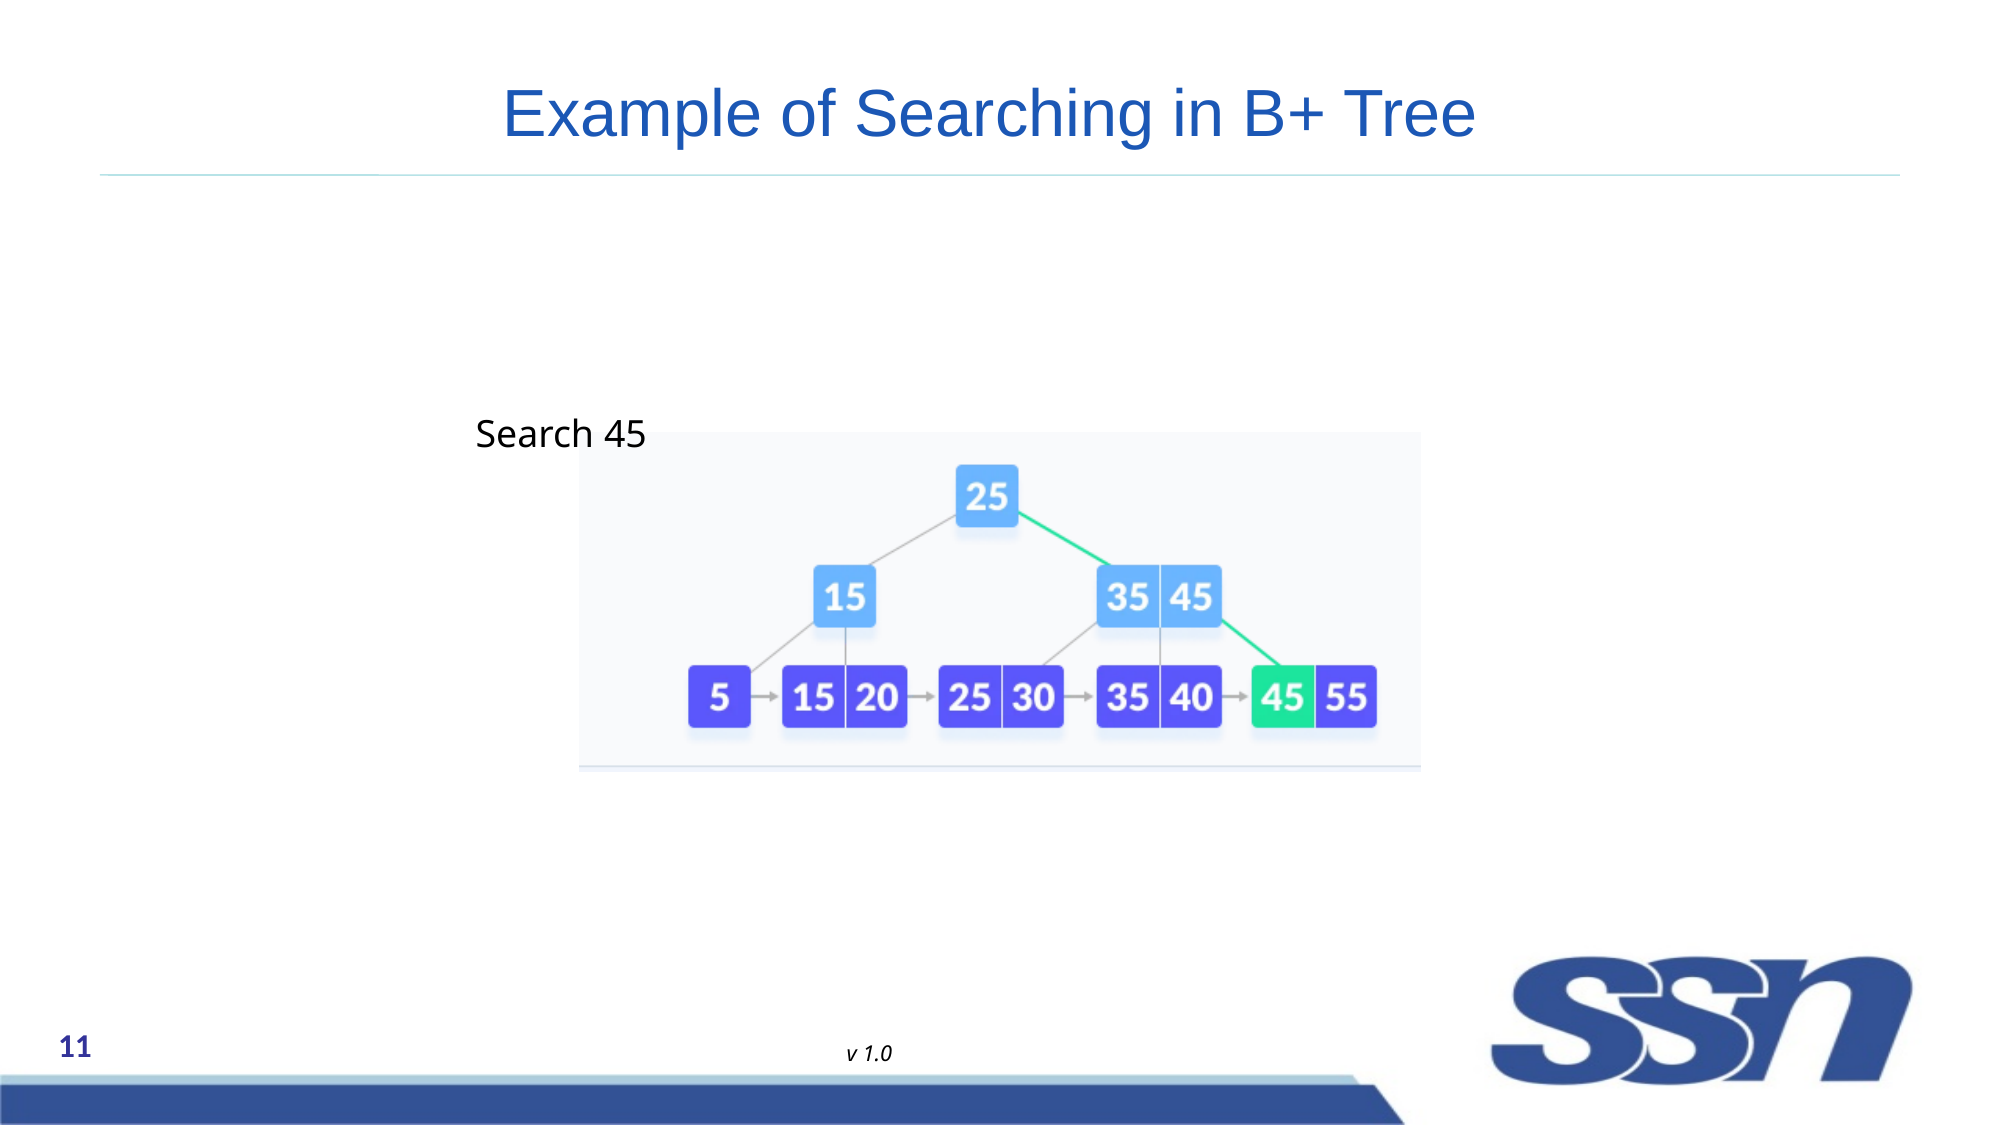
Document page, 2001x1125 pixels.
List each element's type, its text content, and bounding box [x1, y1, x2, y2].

text_box Search 45 [460, 402, 1057, 463]
title Example of Searching in B+ Tree [99, 45, 1900, 175]
picture [0, 913, 2000, 1125]
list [579, 432, 1421, 773]
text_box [929, 440, 1215, 564]
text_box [1234, 606, 1333, 770]
